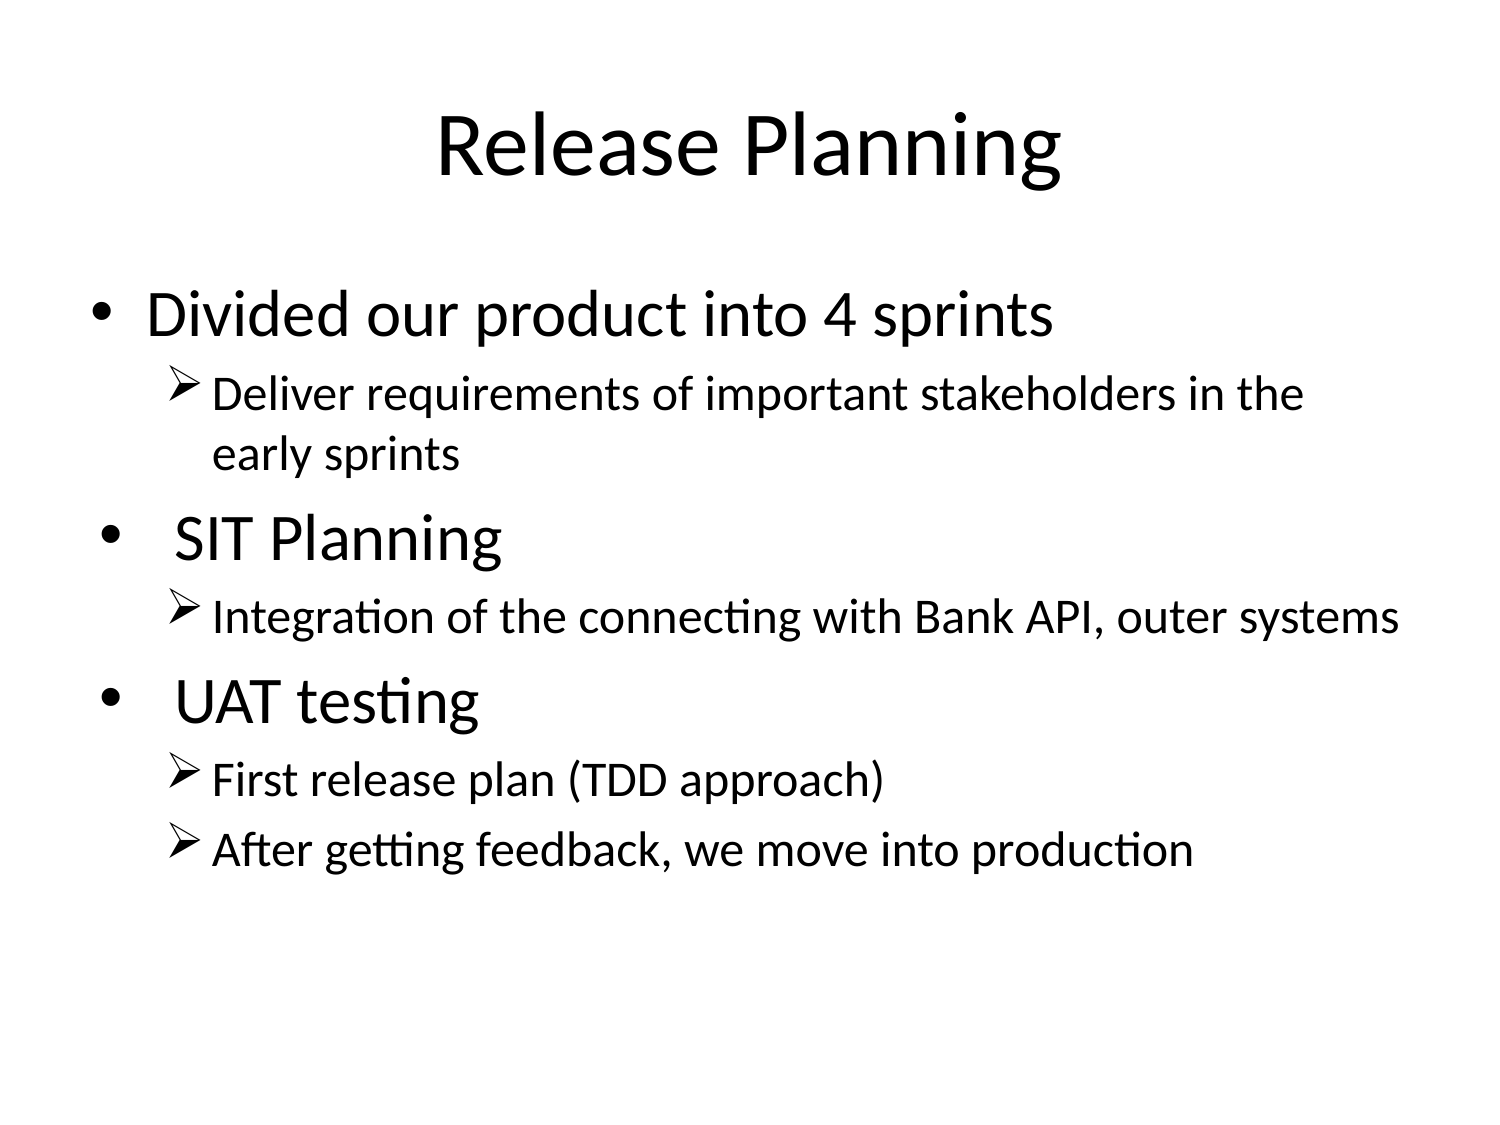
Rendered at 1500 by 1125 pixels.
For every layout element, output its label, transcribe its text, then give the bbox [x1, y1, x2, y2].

title Release Planning [75, 45, 1425, 233]
list Divided our product into 4 sprints Deliver requirements of important stakeholders in the early sprints SIT Planning Integration of the connecting with Bank API, outer systems UAT testing First release plan (TDD approach) After getting feedback, we move into production [75, 262, 1425, 1005]
